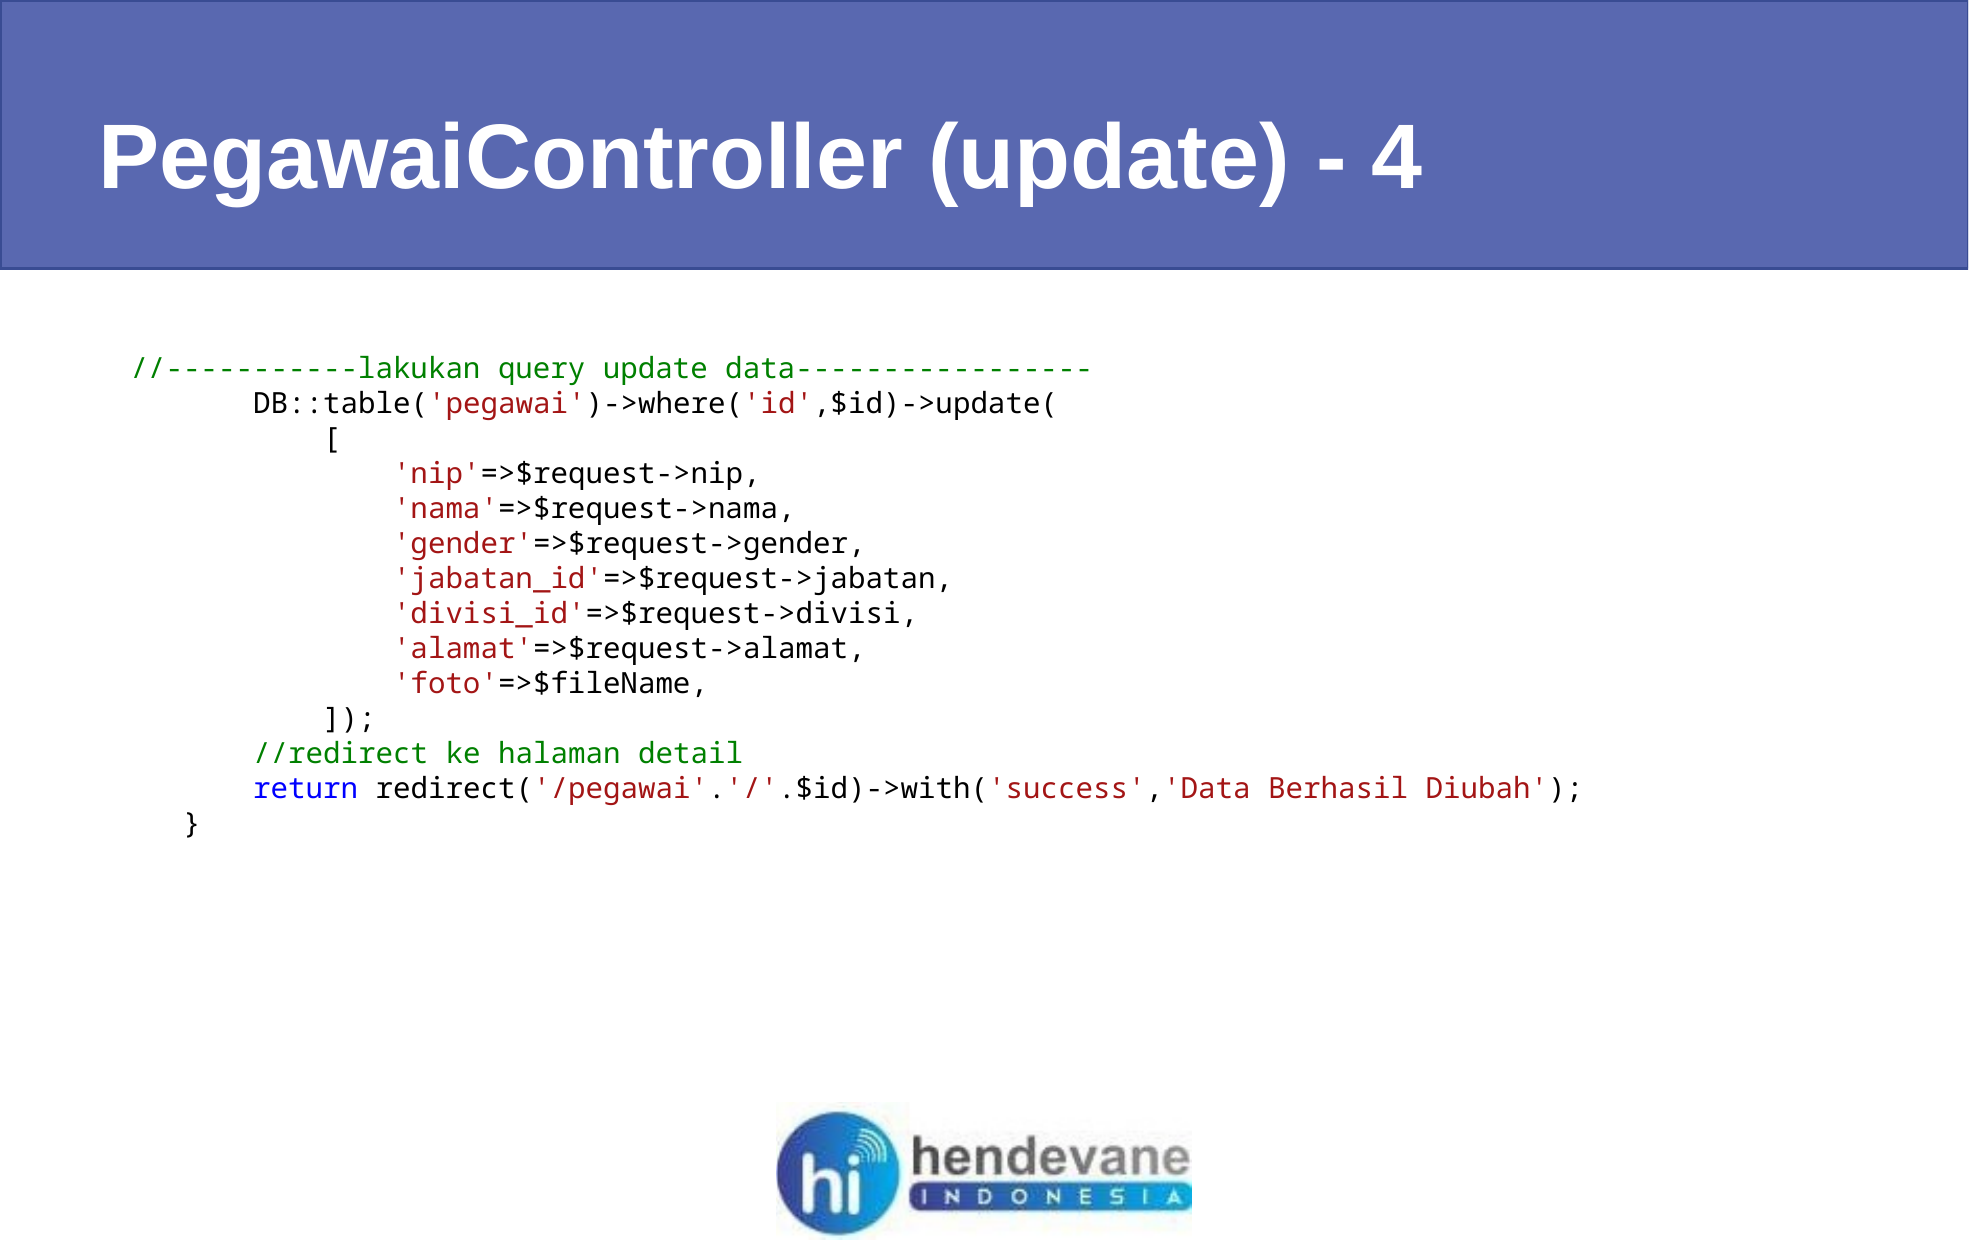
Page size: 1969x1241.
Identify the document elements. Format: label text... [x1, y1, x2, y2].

text_box //-----------lakukan query update data----------------- DB::table('pegawai')->where('id',$id)->update( [ 'nip'=>$request->nip, 'nama'=>$request->nama, 'gender'=>$request->gender, 'jabatan_id'=>$request->jabatan, 'divisi_id'=>$request->divisi, 'alamat'=>$request->alamat, 'foto'=>$fileName, ]); //redirect ke halaman detail return redirect('/pegawai'.'/'.$id)->with('success','Data Berhasil Diubah'); } [98, 342, 1896, 847]
text_box PegawaiController (update) - 4 [98, 0, 1870, 207]
picture [776, 1102, 1192, 1240]
